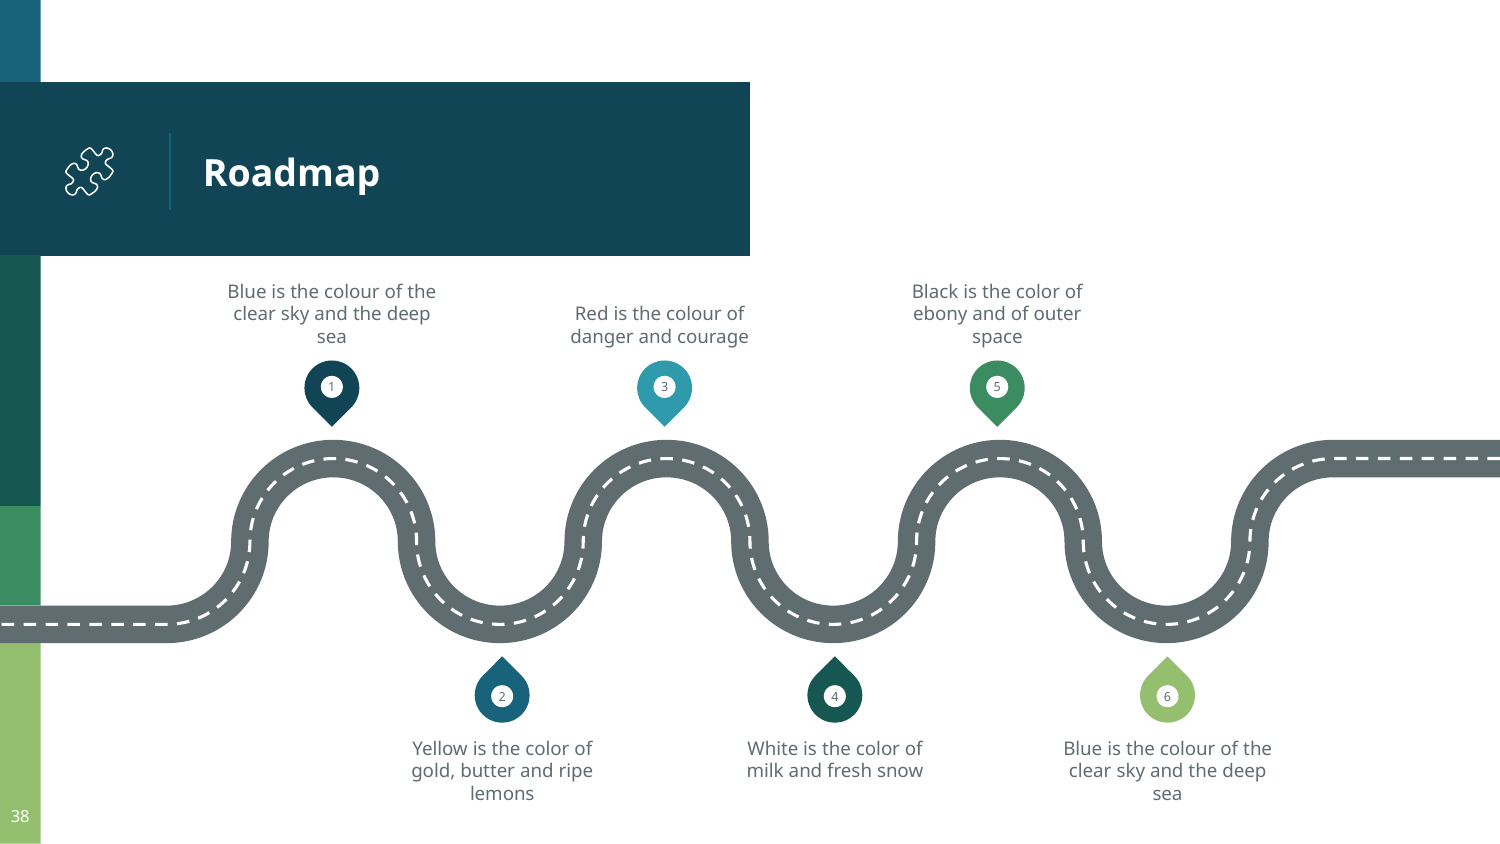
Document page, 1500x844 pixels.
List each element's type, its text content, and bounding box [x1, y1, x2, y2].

text_box Blue is the colour of the clear sky and the deep sea [1062, 736, 1273, 824]
text_box Yellow is the color of gold, butter and ripe lemons [396, 736, 608, 824]
title Roadmap [187, 87, 715, 256]
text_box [795, 656, 874, 735]
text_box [292, 348, 371, 427]
text_box Red is the colour of danger and courage [553, 259, 765, 347]
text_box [625, 348, 704, 427]
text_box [1128, 656, 1207, 735]
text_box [463, 656, 542, 735]
text_box [0, 458, 1500, 625]
text_box White is the color of milk and fresh snow [729, 736, 941, 824]
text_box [958, 348, 1037, 427]
slide_number 38 [0, 790, 49, 844]
text_box Blue is the colour of the clear sky and the deep sea [226, 259, 438, 347]
text_box Black is the color of ebony and of outer space [891, 259, 1103, 347]
